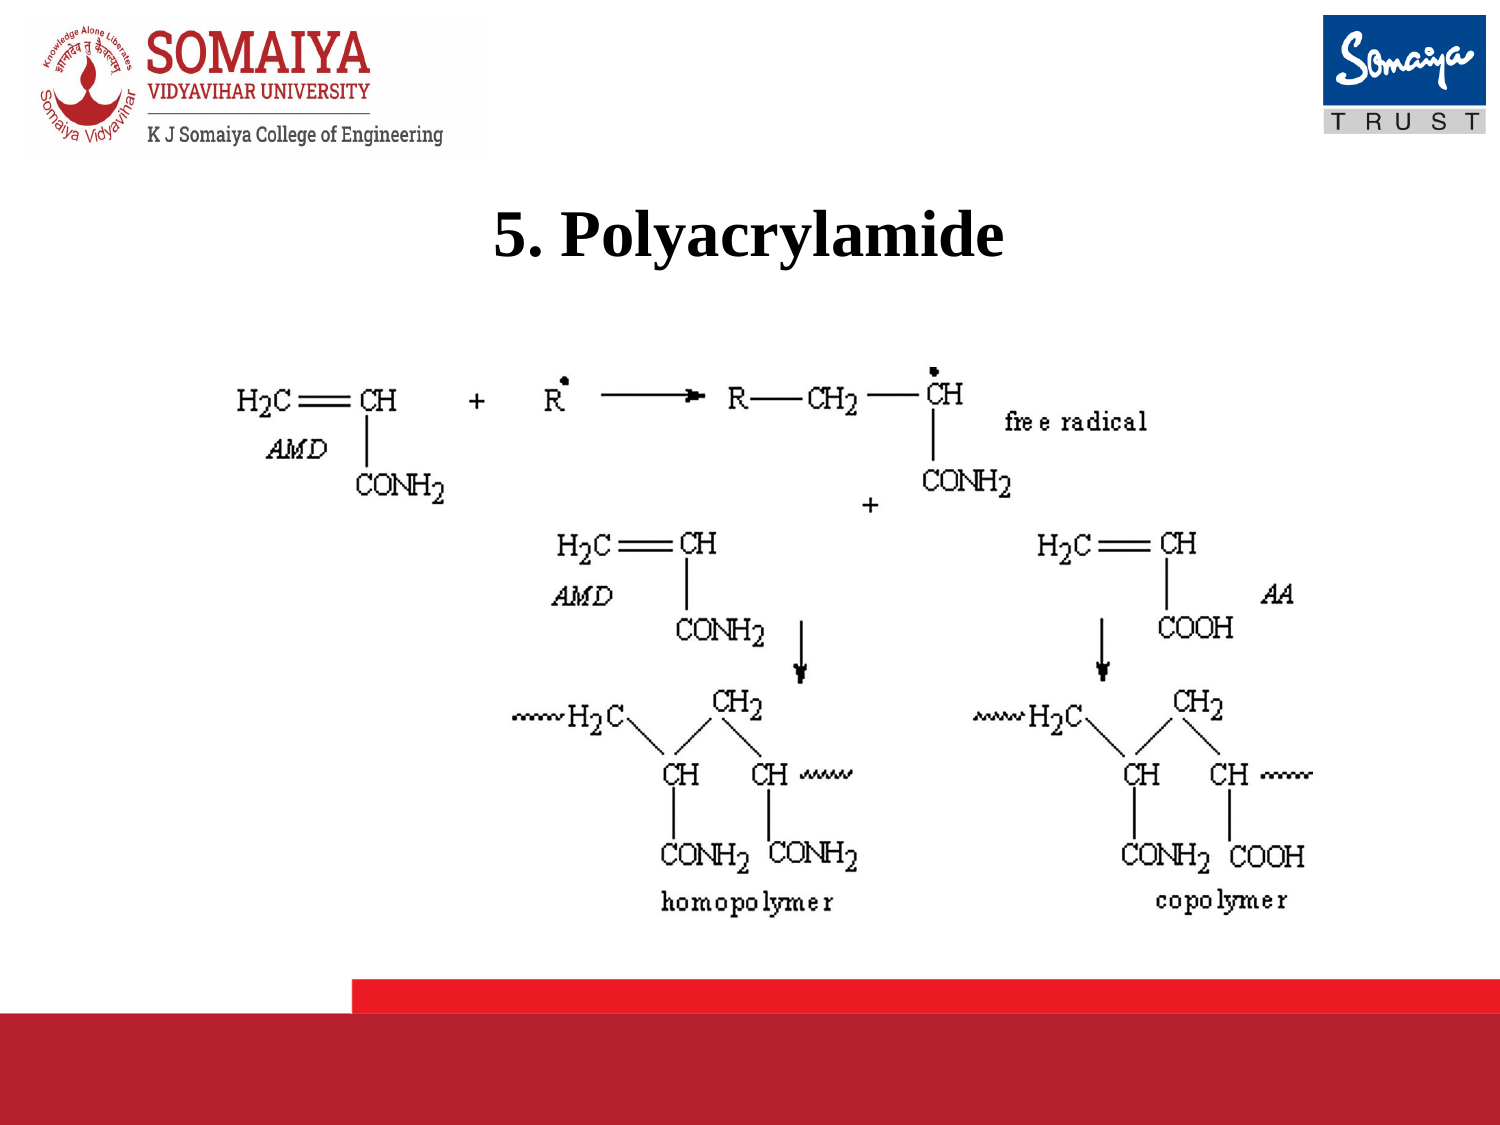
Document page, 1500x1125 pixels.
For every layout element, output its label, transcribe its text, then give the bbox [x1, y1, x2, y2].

title 5. Polyacrylamide [103, 159, 1397, 310]
picture [0, 980, 1500, 1125]
picture [1323, 15, 1486, 134]
picture [224, 359, 1326, 926]
picture [22, 15, 488, 157]
